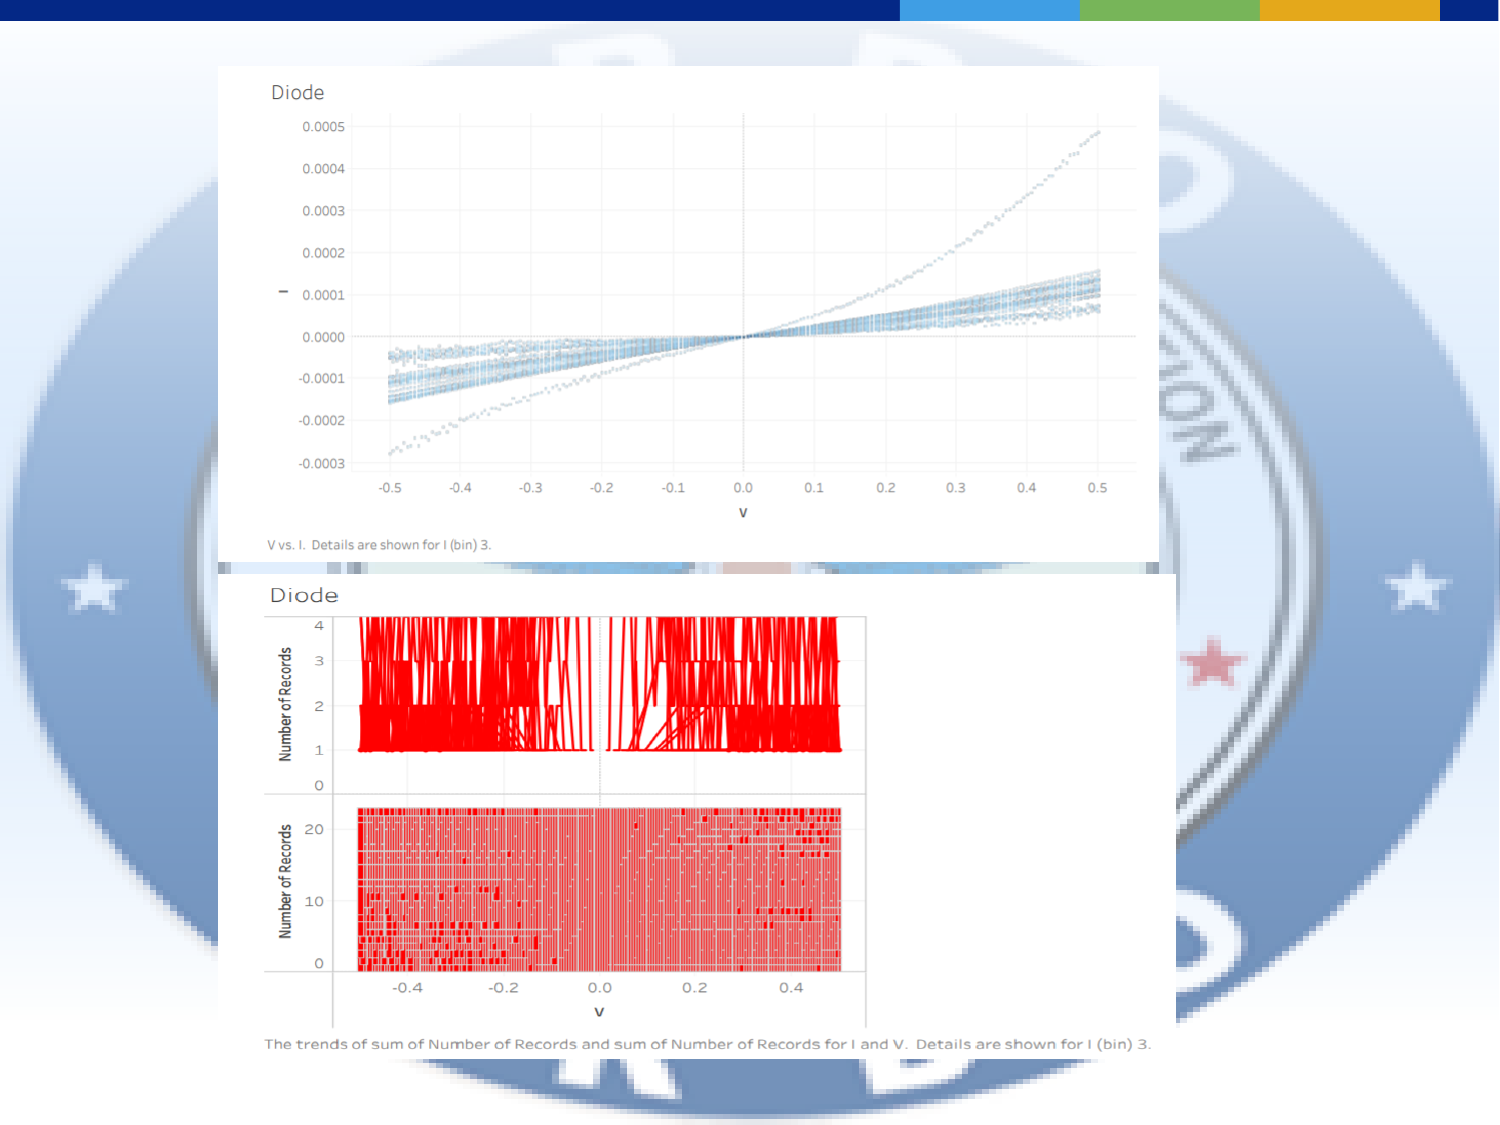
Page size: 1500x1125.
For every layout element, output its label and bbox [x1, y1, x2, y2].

picture [217, 573, 1176, 1060]
picture [217, 65, 1160, 562]
